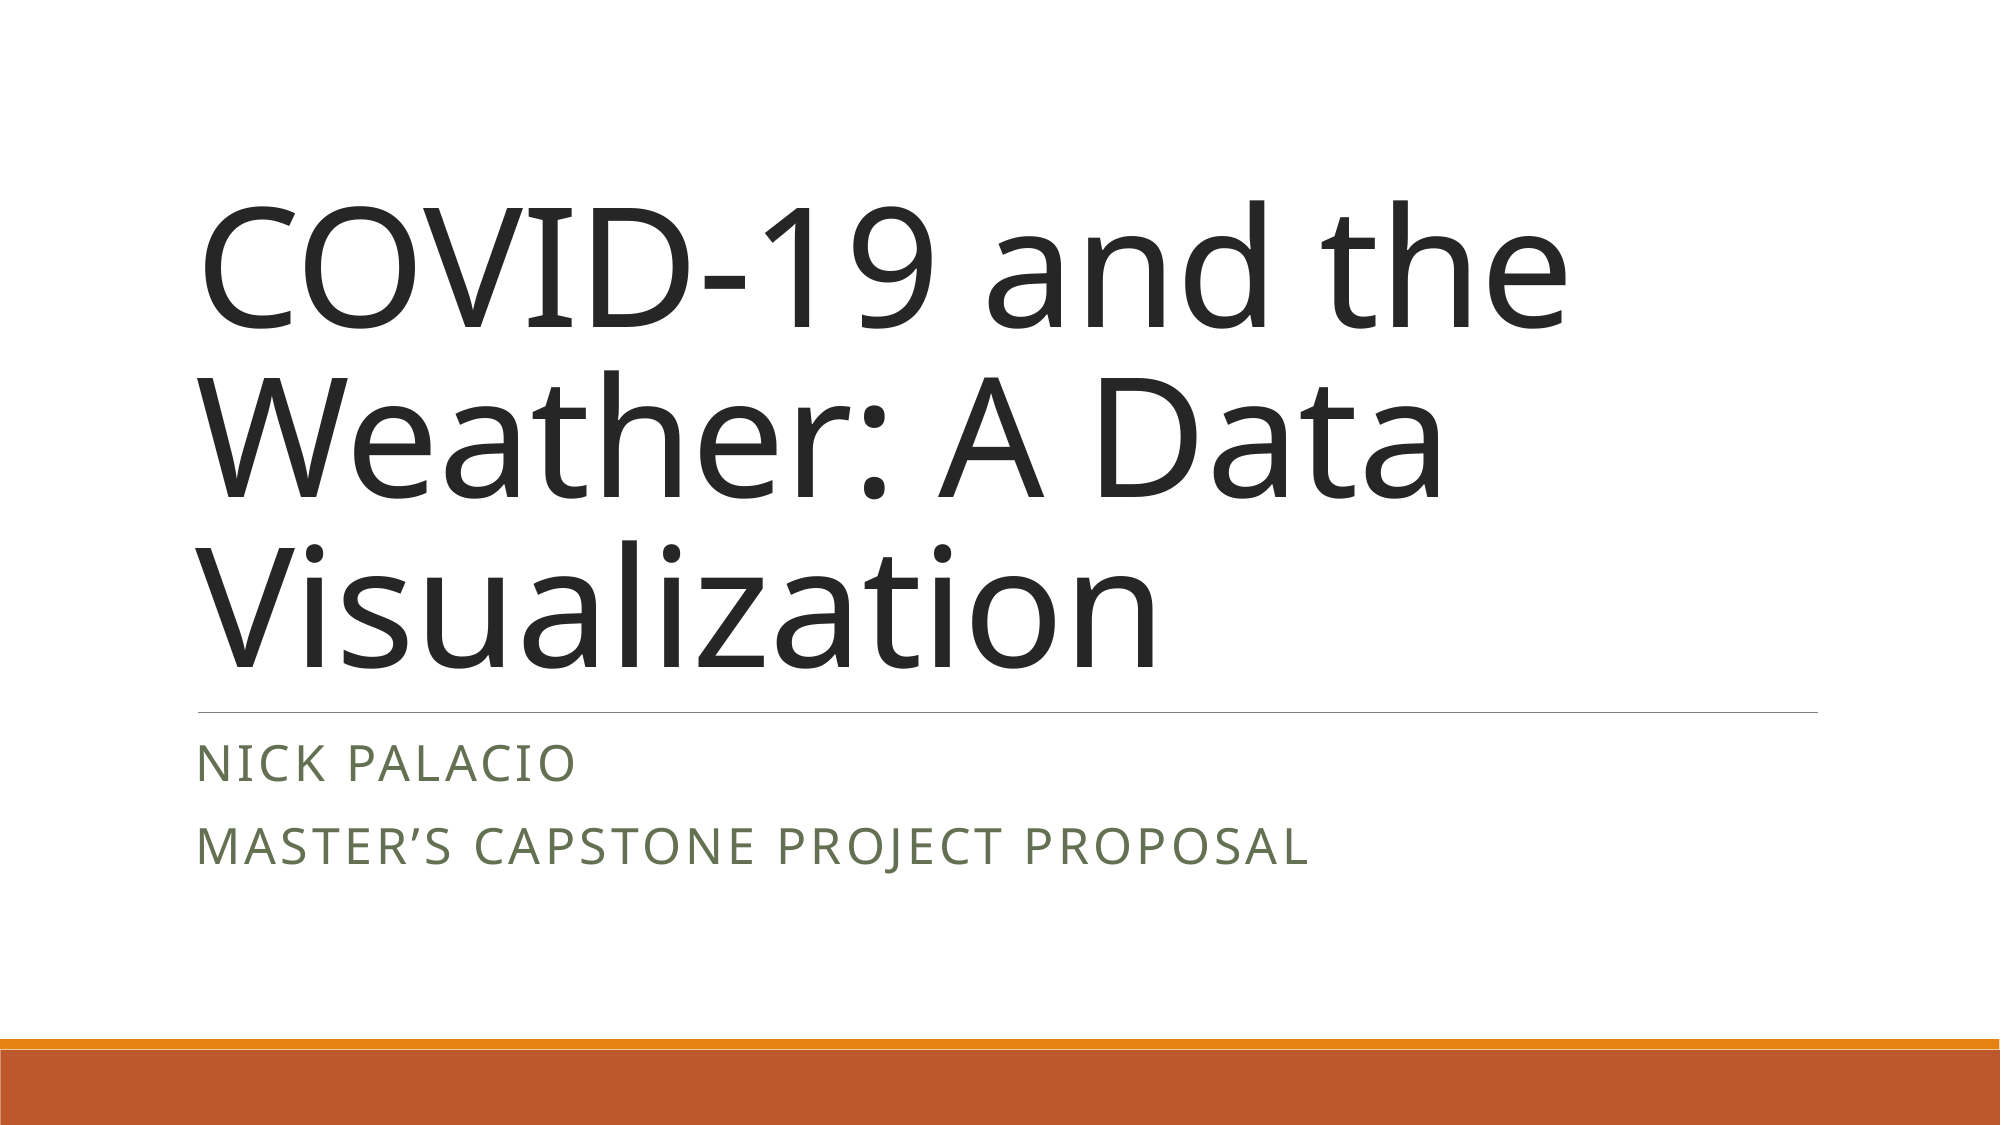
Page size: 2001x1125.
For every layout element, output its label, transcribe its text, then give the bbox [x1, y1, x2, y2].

title COVID-19 and the Weather: A Data Visualization [180, 124, 1830, 710]
subtitle Nick Palacio Master’s Capstone Project Proposal [180, 730, 1831, 919]
